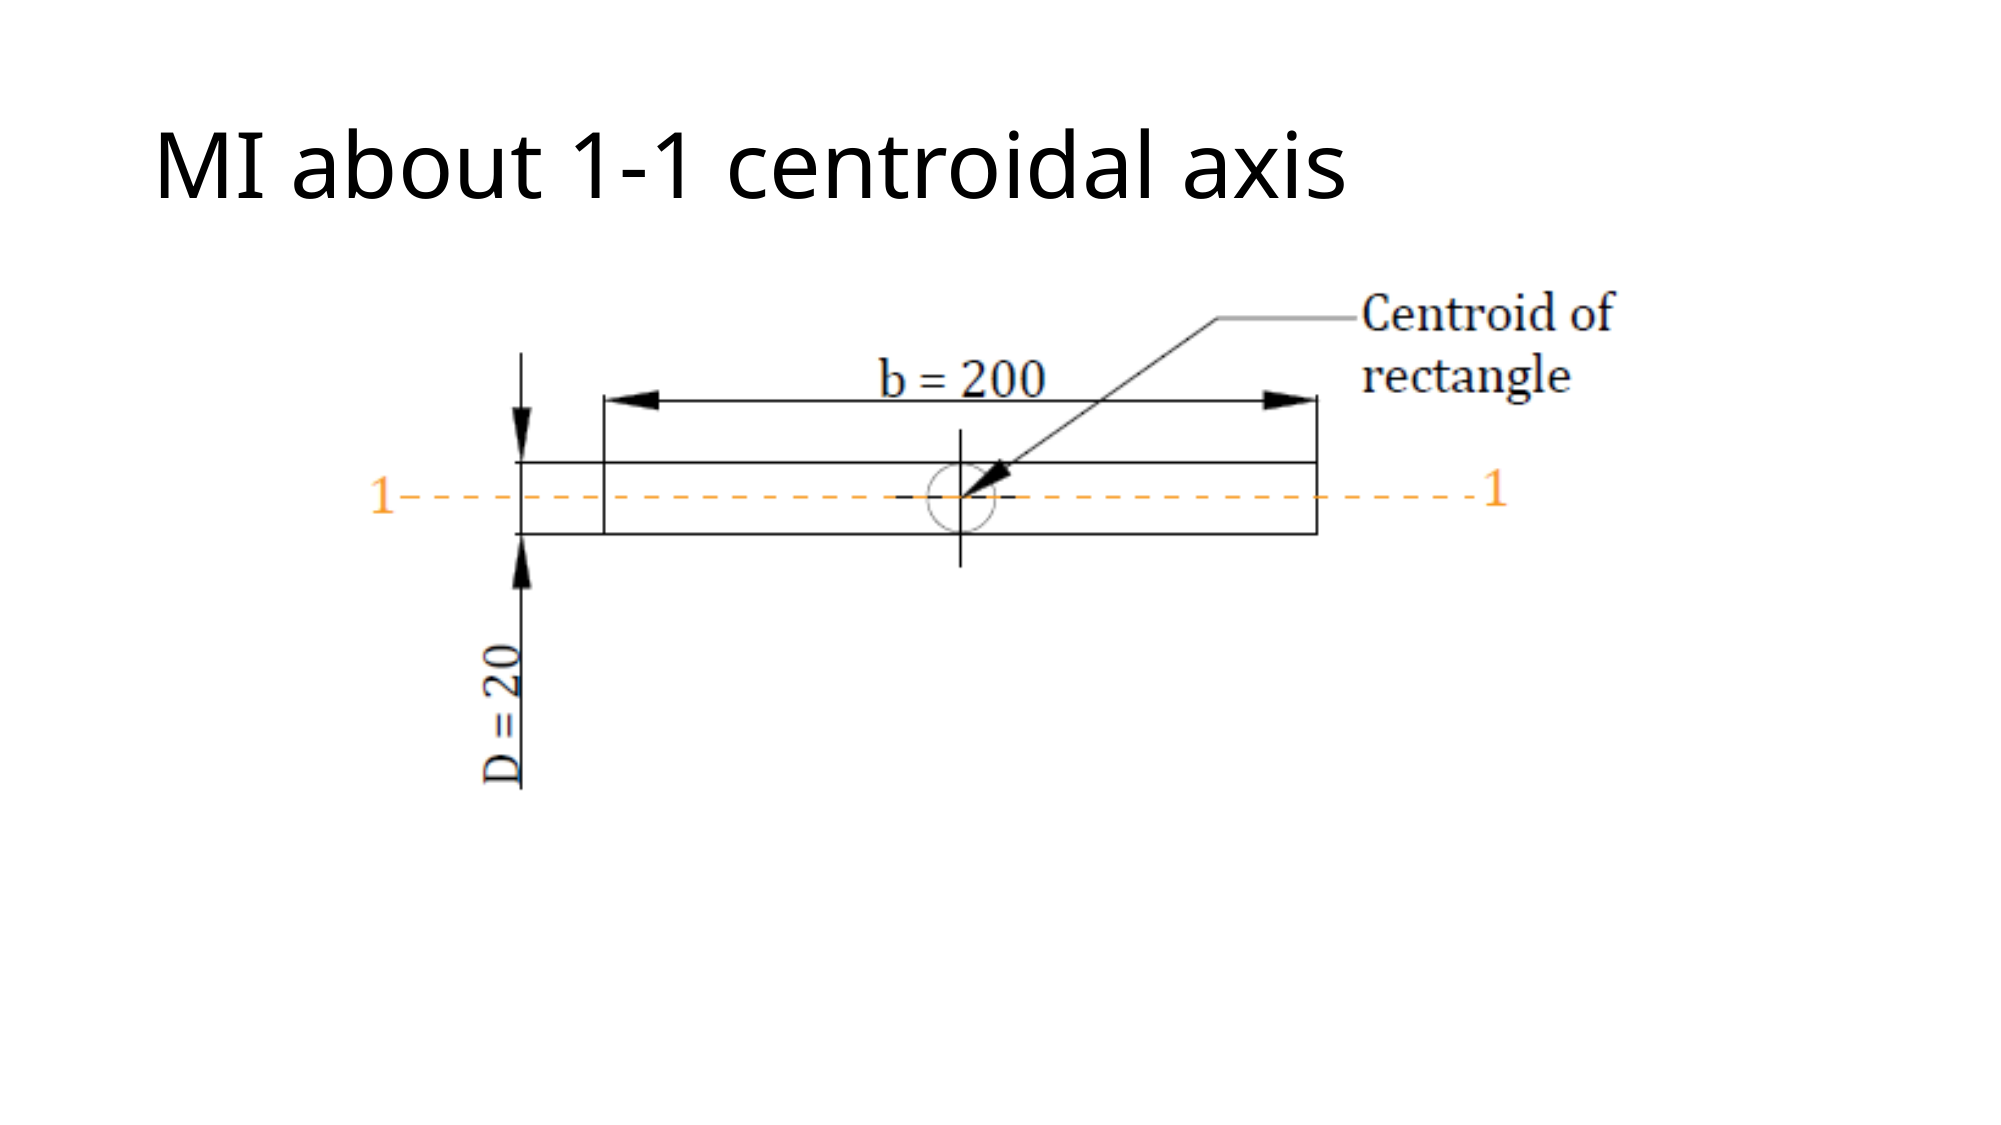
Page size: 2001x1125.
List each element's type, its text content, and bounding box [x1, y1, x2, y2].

picture [357, 277, 1643, 812]
title MI about 1-1 centroidal axis [137, 59, 1863, 278]
